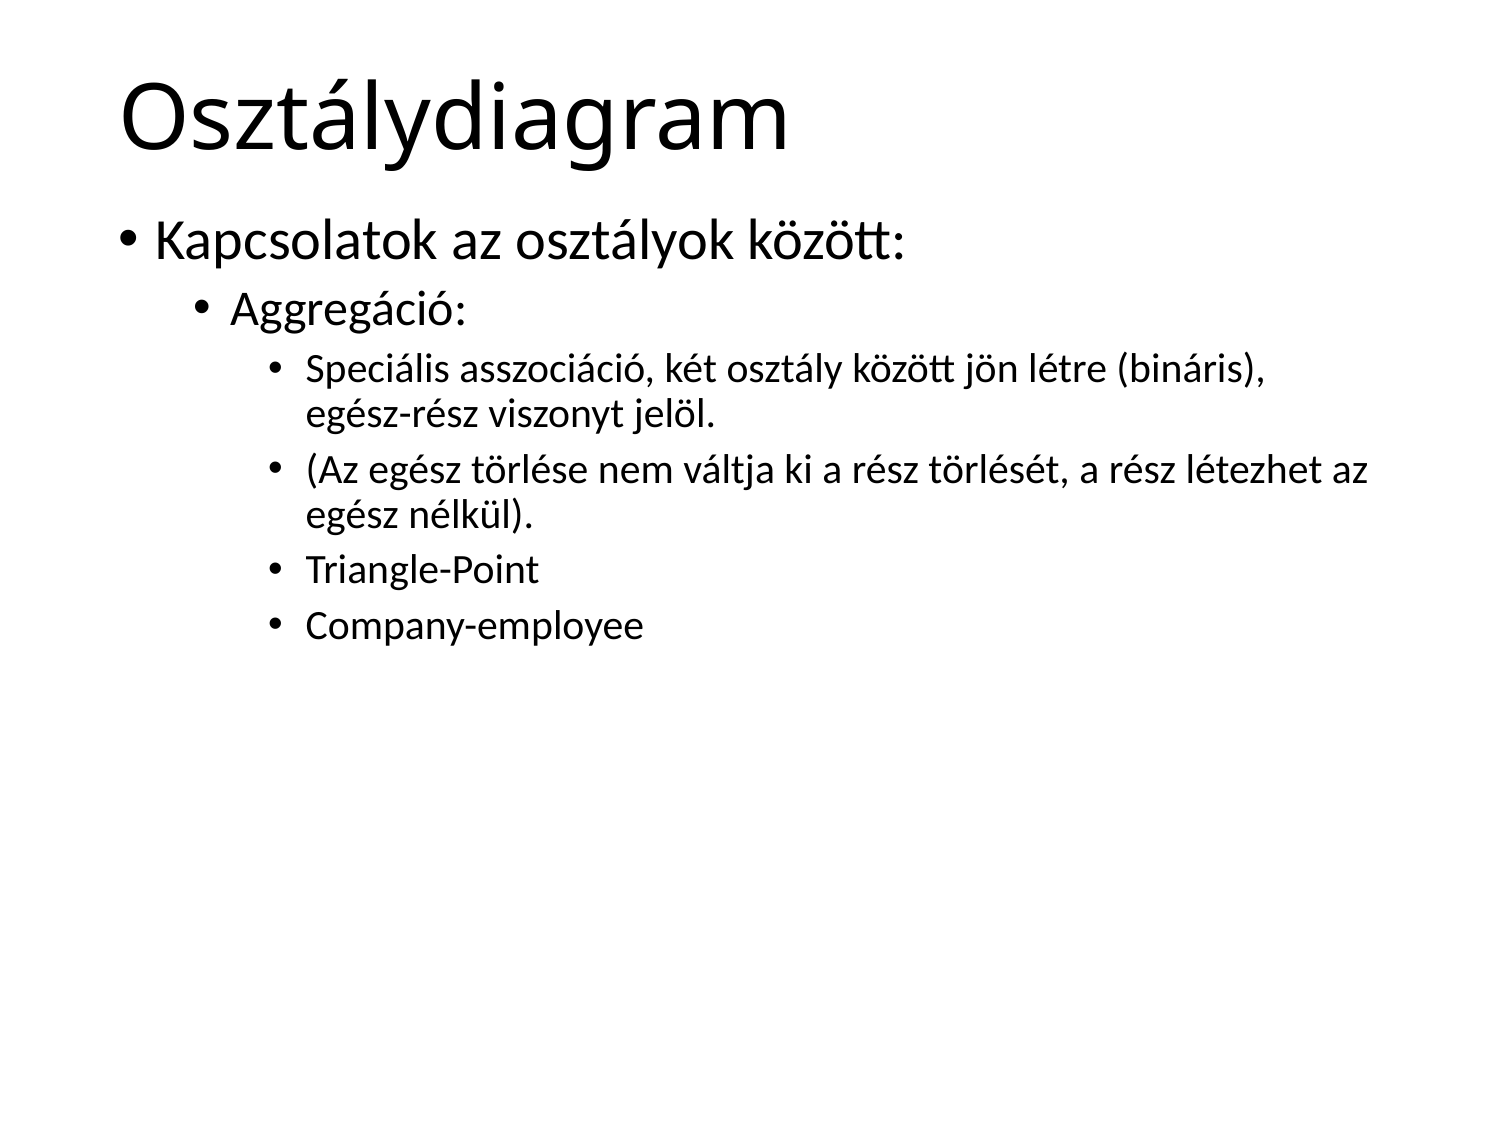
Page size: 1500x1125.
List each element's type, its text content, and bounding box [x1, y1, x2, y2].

title Osztálydiagram [103, 59, 1397, 180]
list Kapcsolatok az osztályok között: Aggregáció: Speciális asszociáció, két osztály között jön létre (bináris), egész-rész viszonyt jelöl. (Az egész törlése nem váltja ki a rész törlését, a rész létezhet az egész nélkül). Triangle-Point Company-employee [103, 201, 1397, 1014]
